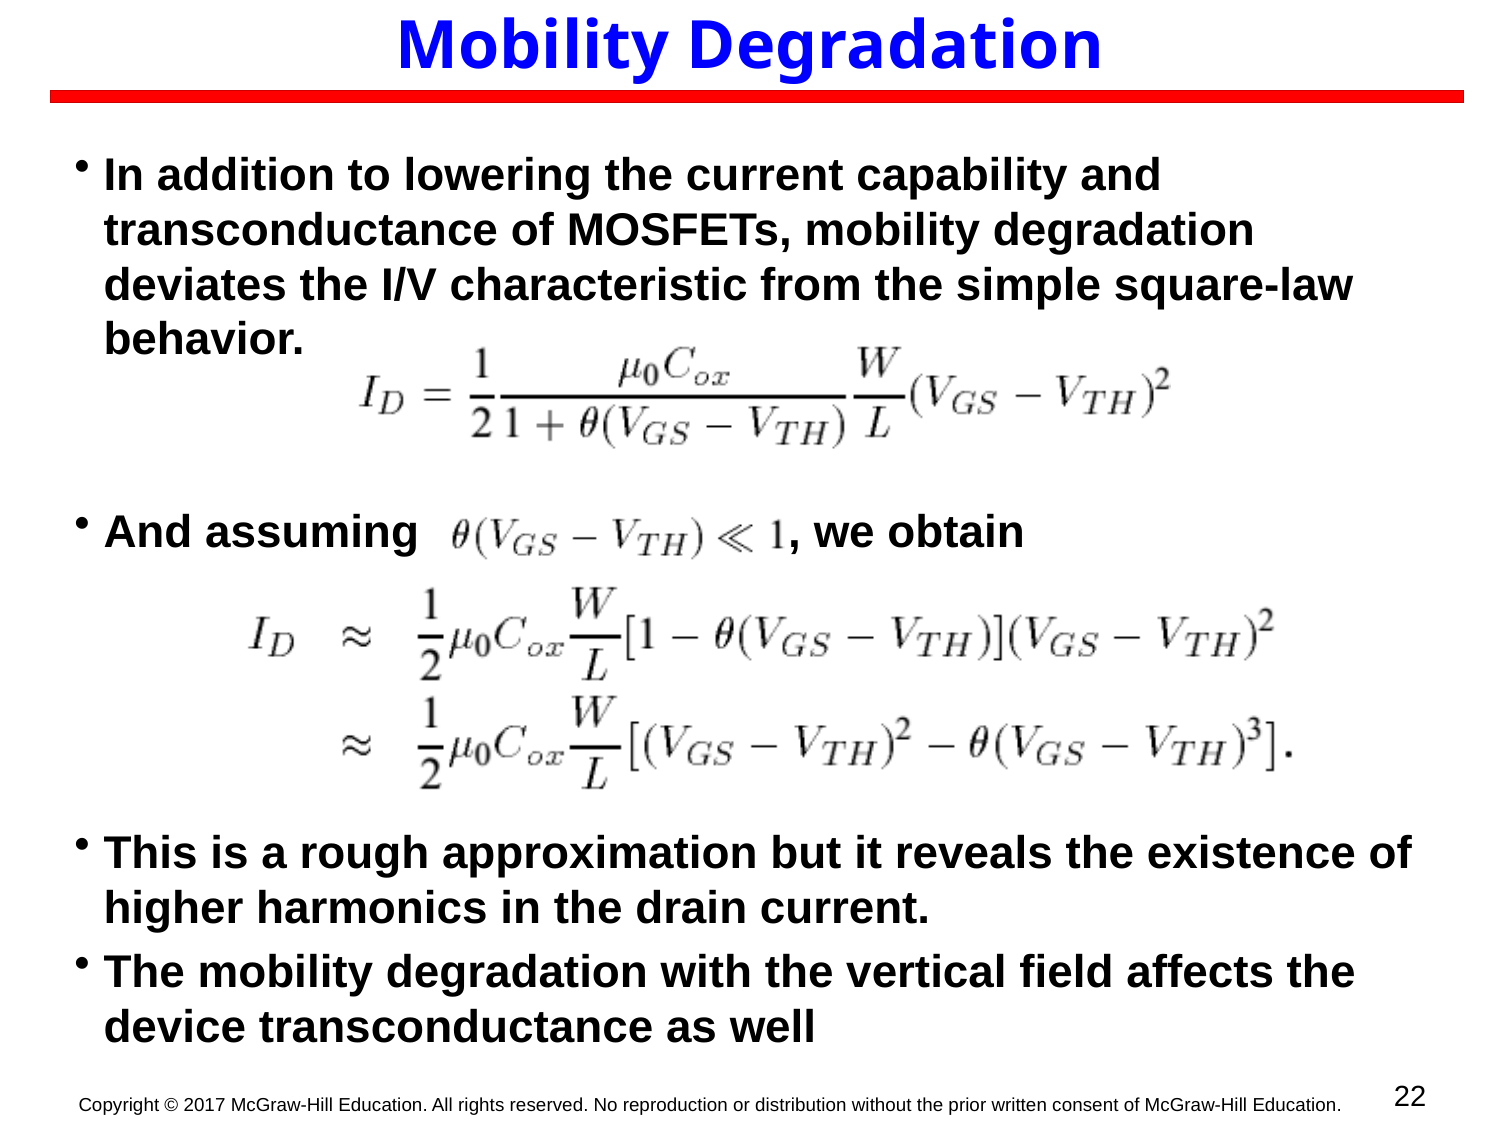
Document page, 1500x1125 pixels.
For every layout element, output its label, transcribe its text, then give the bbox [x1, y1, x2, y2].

picture [229, 505, 1302, 813]
picture [329, 334, 1171, 471]
slide_number 22 [1341, 1069, 1479, 1120]
text_box In addition to lowering the current capability and transconductance of MOSFETs, mobility degradation deviates the I/V characteristic from the simple square-law behavior. And assuming , we obtain This is a rough approximation but it reveals the existence of higher harmonics in the drain current. The mobility degradation with the vertical field affects the device transconductance as well [59, 136, 1441, 1050]
title Mobility Degradation [74, 0, 1426, 89]
